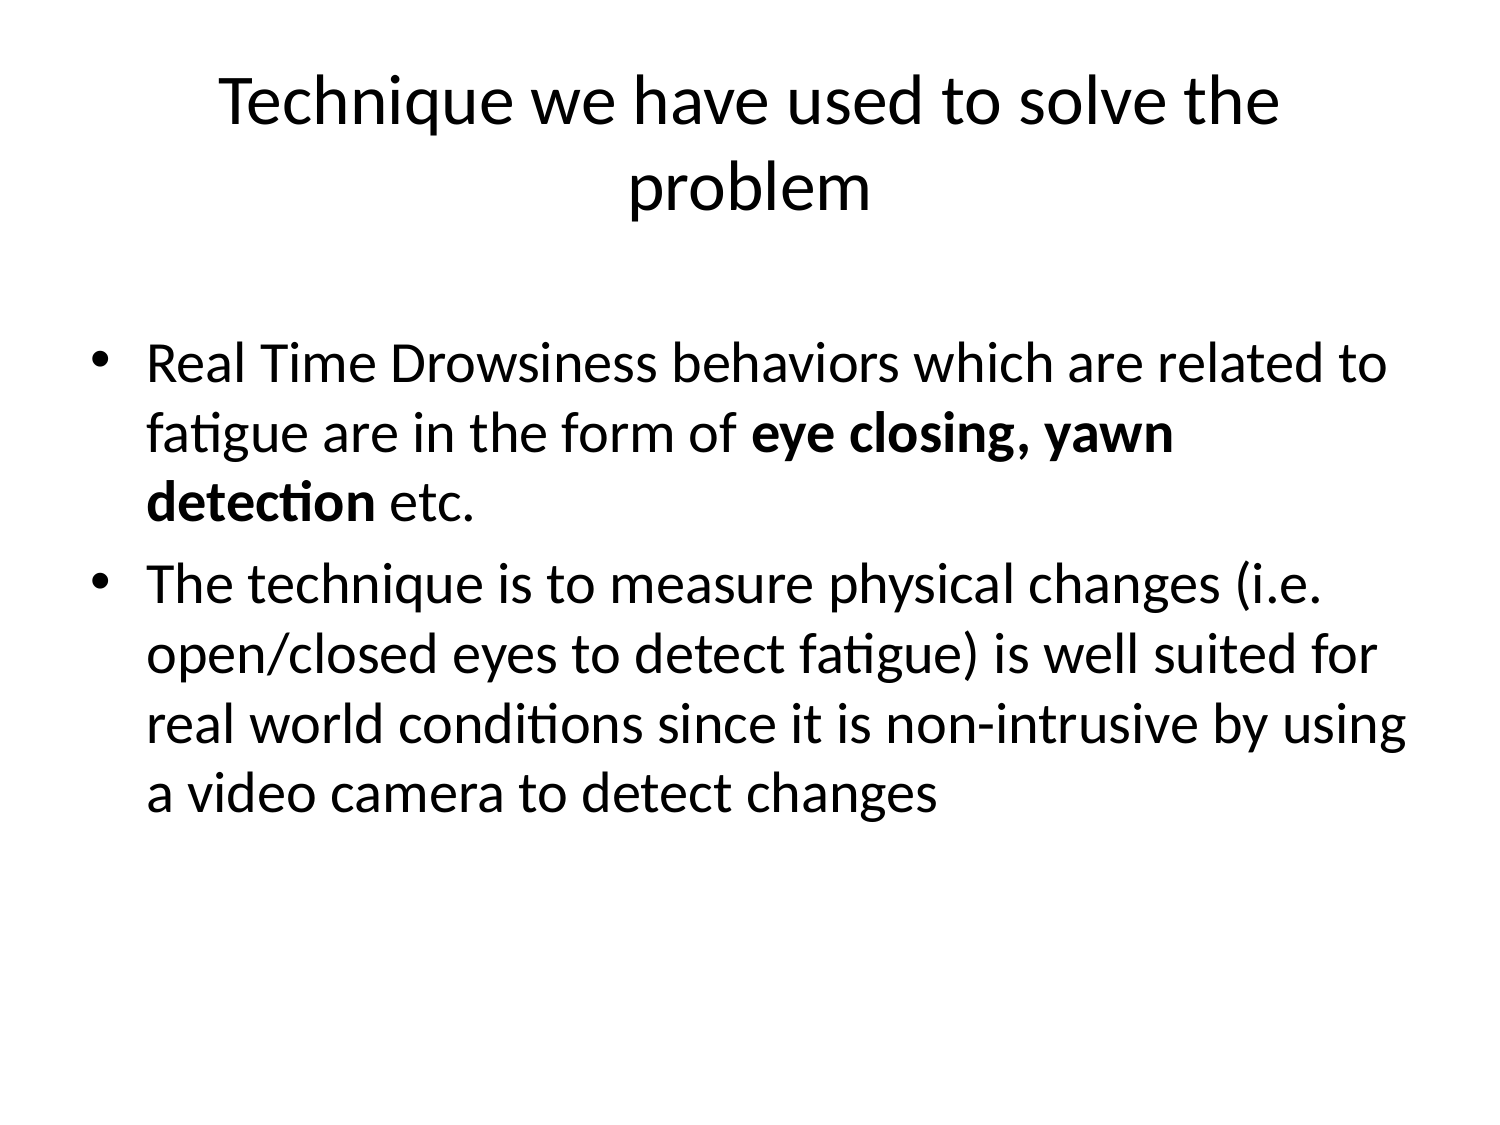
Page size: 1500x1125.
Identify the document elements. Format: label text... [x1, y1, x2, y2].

title Technique we have used to solve the problem [75, 45, 1425, 233]
list Real Time Drowsiness behaviors which are related to fatigue are in the form of eye closing, yawn detection etc. The technique is to measure physical changes (i.e. open/closed eyes to detect fatigue) is well suited for real world conditions since it is non-intrusive by using a video camera to detect changes [75, 316, 1425, 1005]
